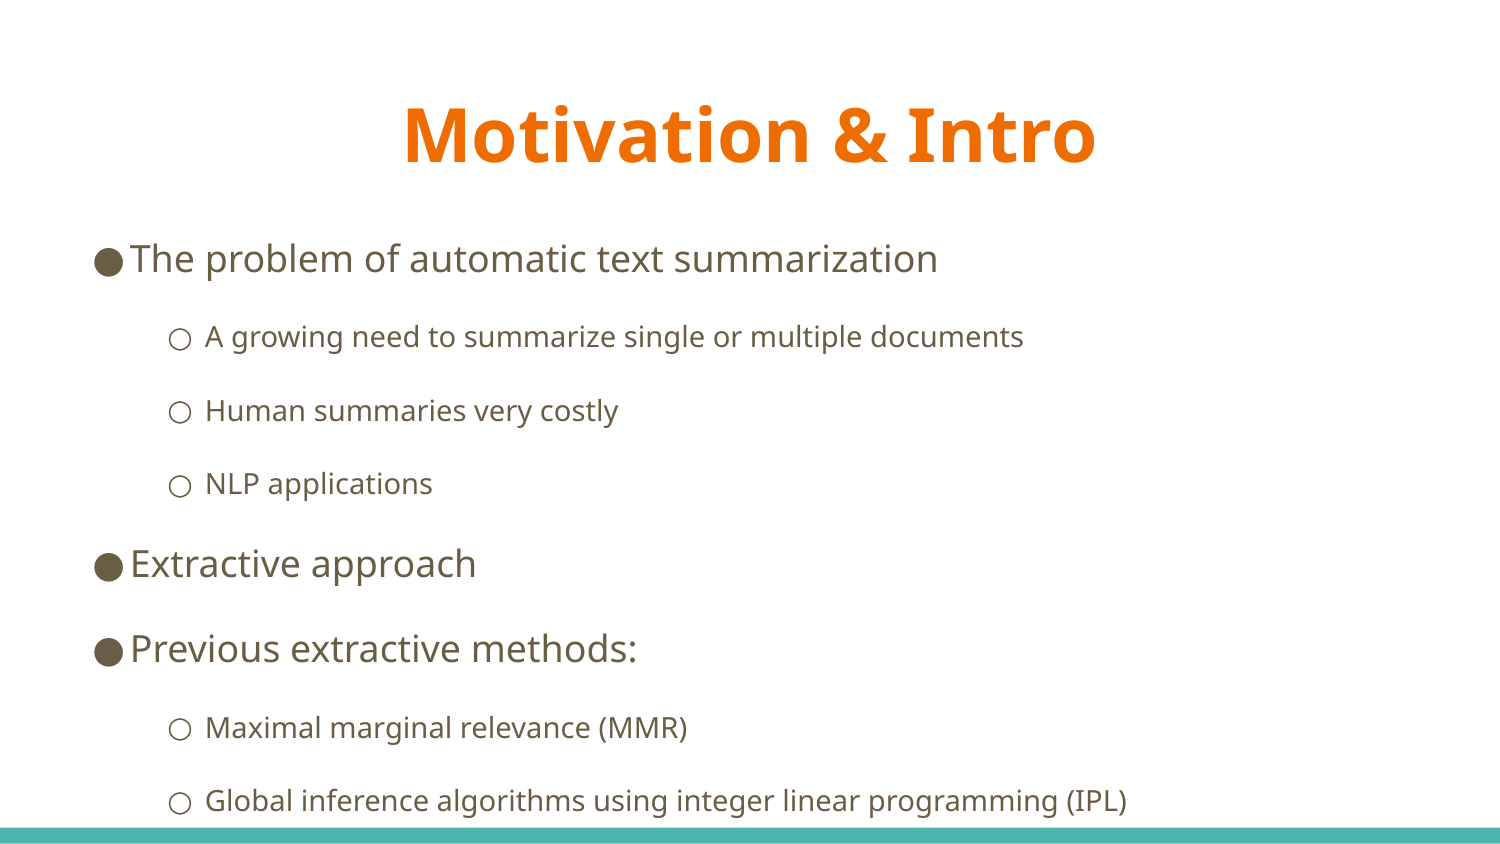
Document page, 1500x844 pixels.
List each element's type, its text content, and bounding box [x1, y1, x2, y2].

title Motivation & Intro [51, 72, 1449, 189]
list The problem of automatic text summarization A growing need to summarize single or multiple documents Human summaries very costly NLP applications Extractive approach Previous extractive methods: Maximal marginal relevance (MMR) Global inference algorithms using integer linear programming (IPL) Automatic summarization using reinforcement learning (ASRL) [Ryang and Abekawa, 2012] Re-implementation & exploring with policy gradient methods [39, 213, 1477, 756]
